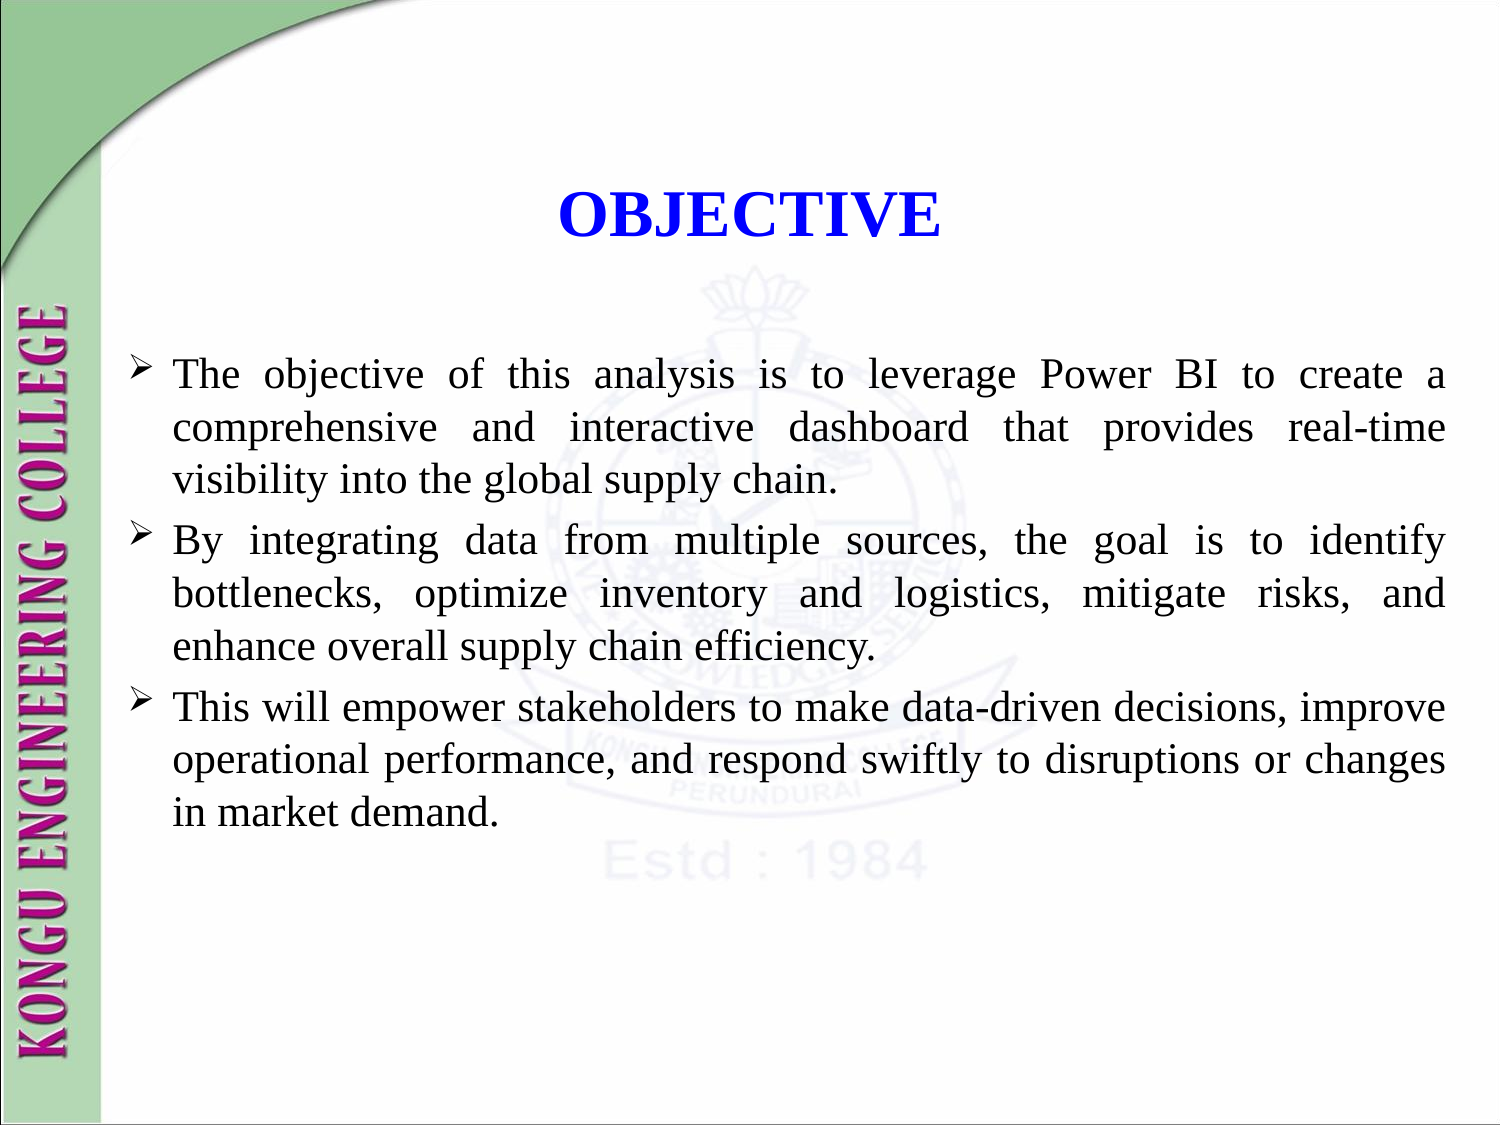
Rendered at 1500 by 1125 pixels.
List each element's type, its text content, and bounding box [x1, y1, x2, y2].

title OBJECTIVE [74, 61, 1426, 250]
picture [0, 0, 1500, 1125]
list The objective of this analysis is to leverage Power BI to create a comprehensive and interactive dashboard that provides real-time visibility into the global supply chain. By integrating data from multiple sources, the goal is to identify bottlenecks, optimize inventory and logistics, mitigate risks, and enhance overall supply chain efficiency. This will empower stakeholders to make data-driven decisions, improve operational performance, and respond swiftly to disruptions or changes in market demand. [112, 337, 1463, 1058]
